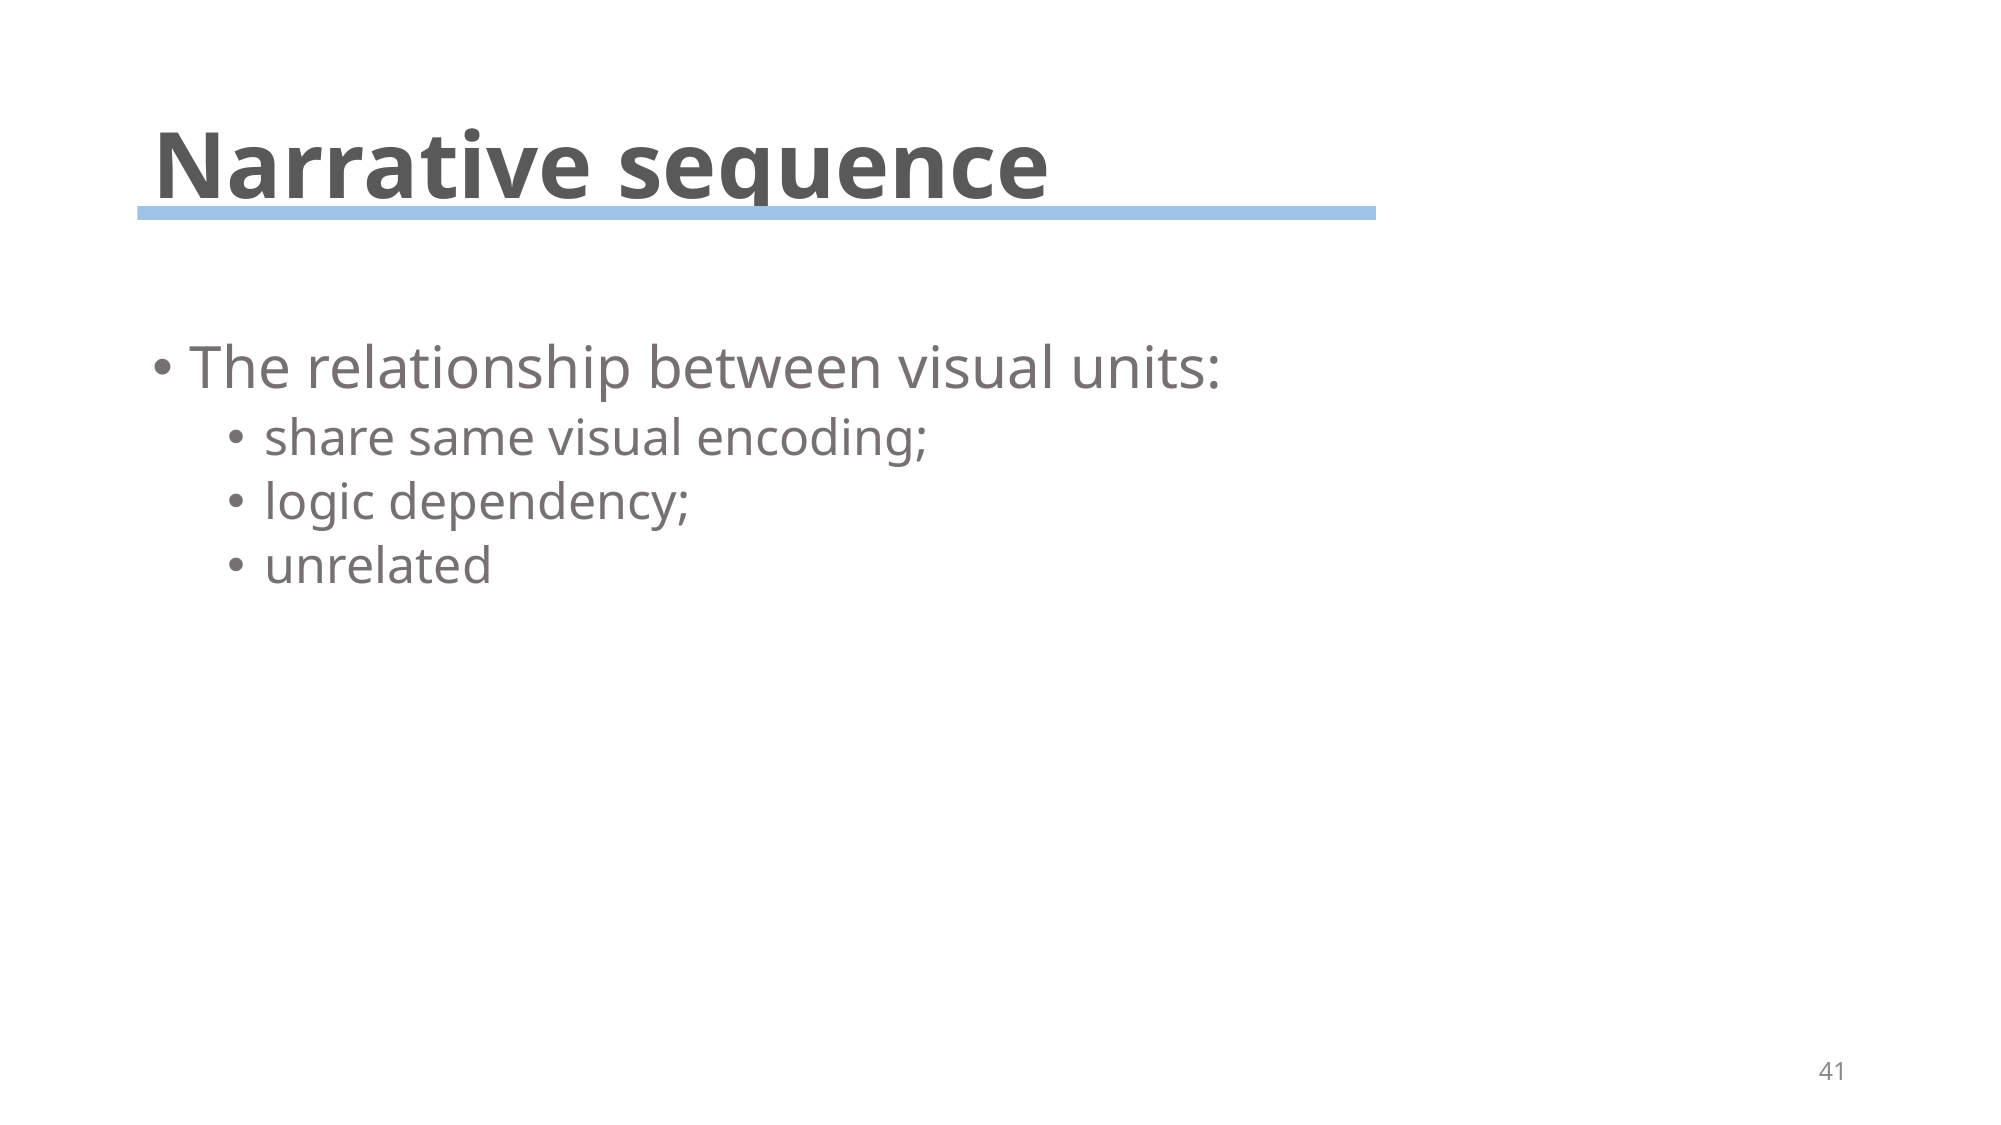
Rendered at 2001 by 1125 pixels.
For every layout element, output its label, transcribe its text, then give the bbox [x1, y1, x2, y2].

text_box [136, 205, 1377, 221]
title Narrative sequence [137, 59, 1863, 278]
slide_number 41 [1412, 1042, 1863, 1103]
list The relationship between visual units: share same visual encoding; logic dependency; unrelated [137, 331, 1863, 1014]
